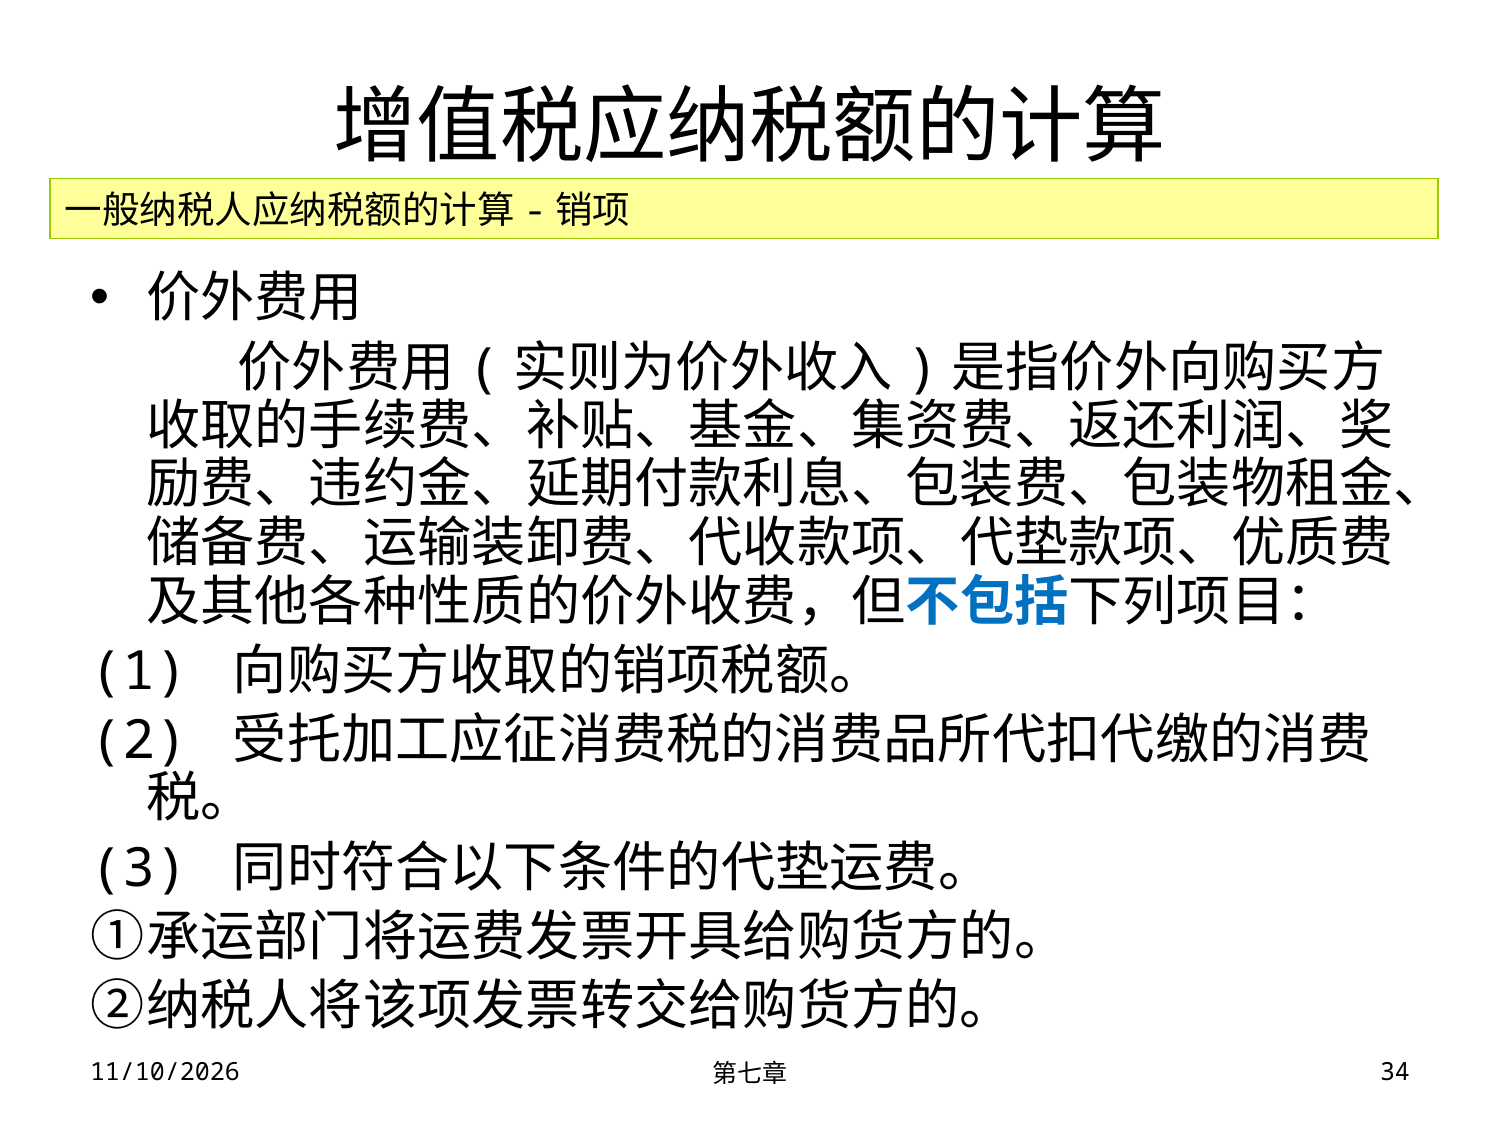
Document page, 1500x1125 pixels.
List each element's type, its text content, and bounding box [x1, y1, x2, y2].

footer 第七章 [512, 1075, 988, 1103]
slide_number 34 [1074, 1075, 1425, 1103]
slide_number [75, 1075, 425, 1103]
list 价外费用 价外费用(实则为价外收入)是指价外向购买方收取的手续费、补贴、基金、集资费、返还利润、奖励费、违约金、延期付款利息、包装费、包装物租金、储备费、运输装卸费、代收款项、代垫款项、优质费及其他各种性质的价外收费，但不包括下列项目： (1) 向购买方收取的销项税额。 (2) 受托加工应征消费税的消费品所代扣代缴的消费税。 (3) 同时符合以下条件的代垫运费。 ① 承运部门将运费发票开具给购货方的。 ② 纳税人将该项发票转交给购货方的。 [74, 262, 1426, 1075]
text_box 一般纳税人应纳税额的计算-销项 [49, 178, 1438, 239]
title 增值税应纳税额的计算 [74, 44, 1426, 178]
